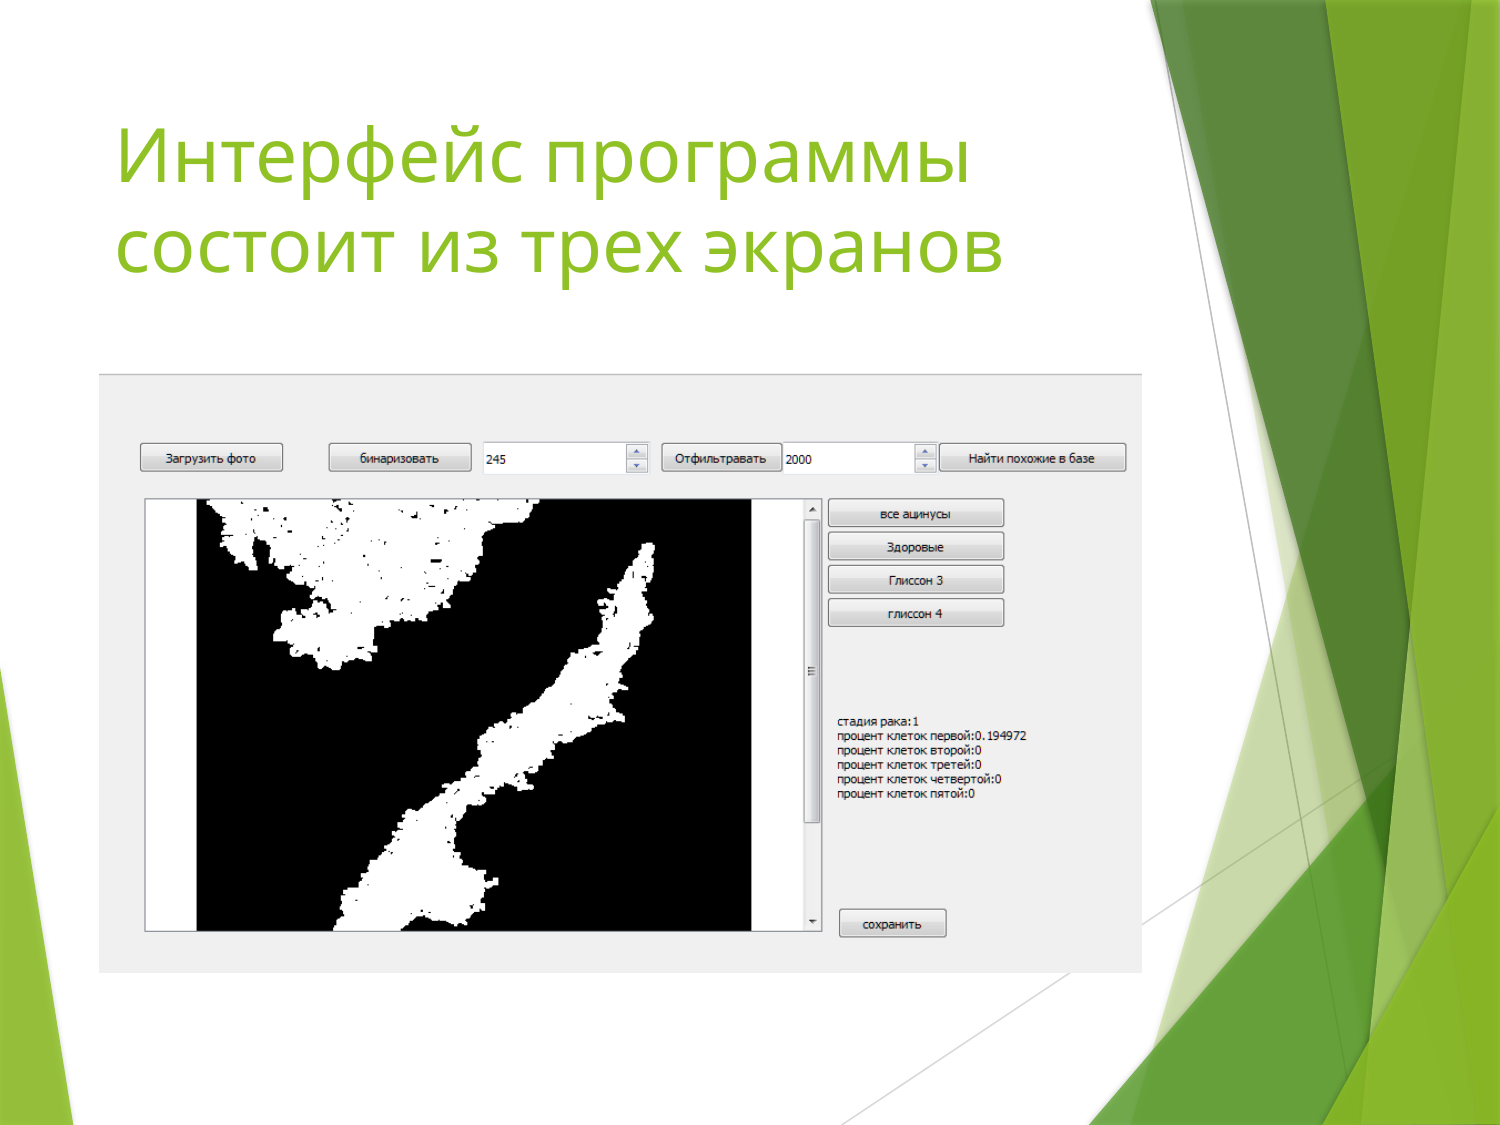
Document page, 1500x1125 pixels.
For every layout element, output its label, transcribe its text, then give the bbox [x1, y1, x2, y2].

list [99, 372, 1142, 973]
title Интерфейс программы состоит из трех экранов [99, 99, 1142, 317]
